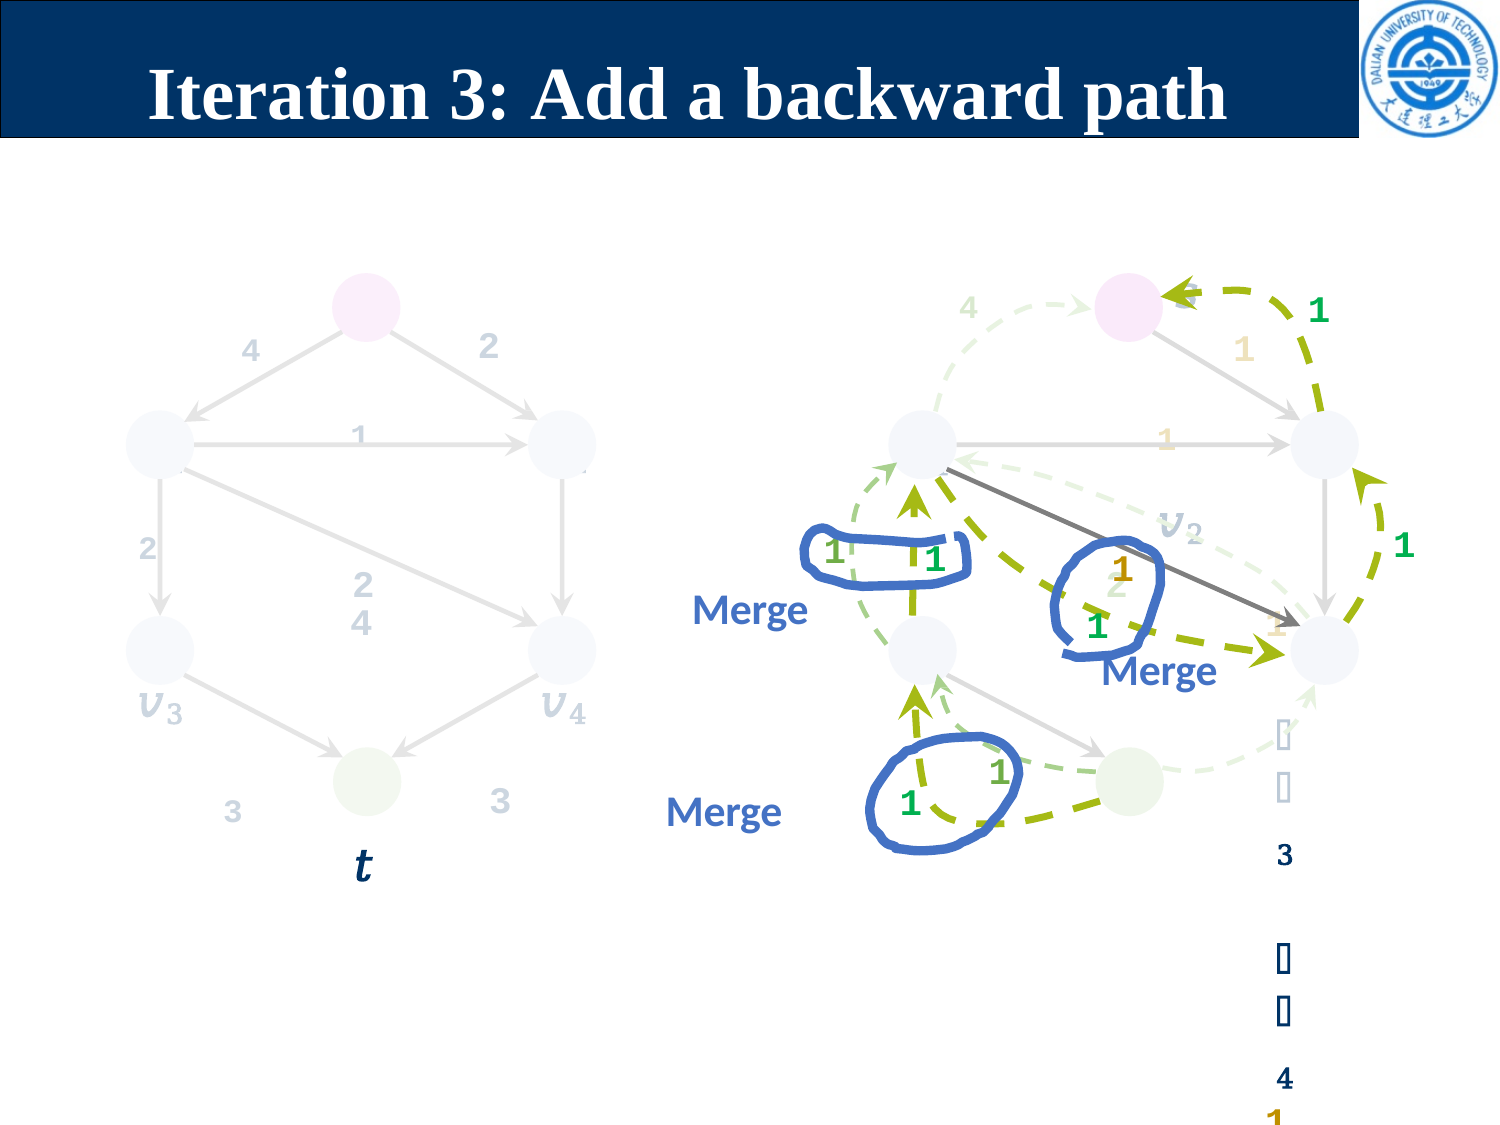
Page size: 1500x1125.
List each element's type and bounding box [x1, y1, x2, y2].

text_box [664, 266, 1471, 1125]
text_box [83, 252, 628, 890]
picture [1359, 0, 1500, 138]
title [92, 0, 1282, 184]
